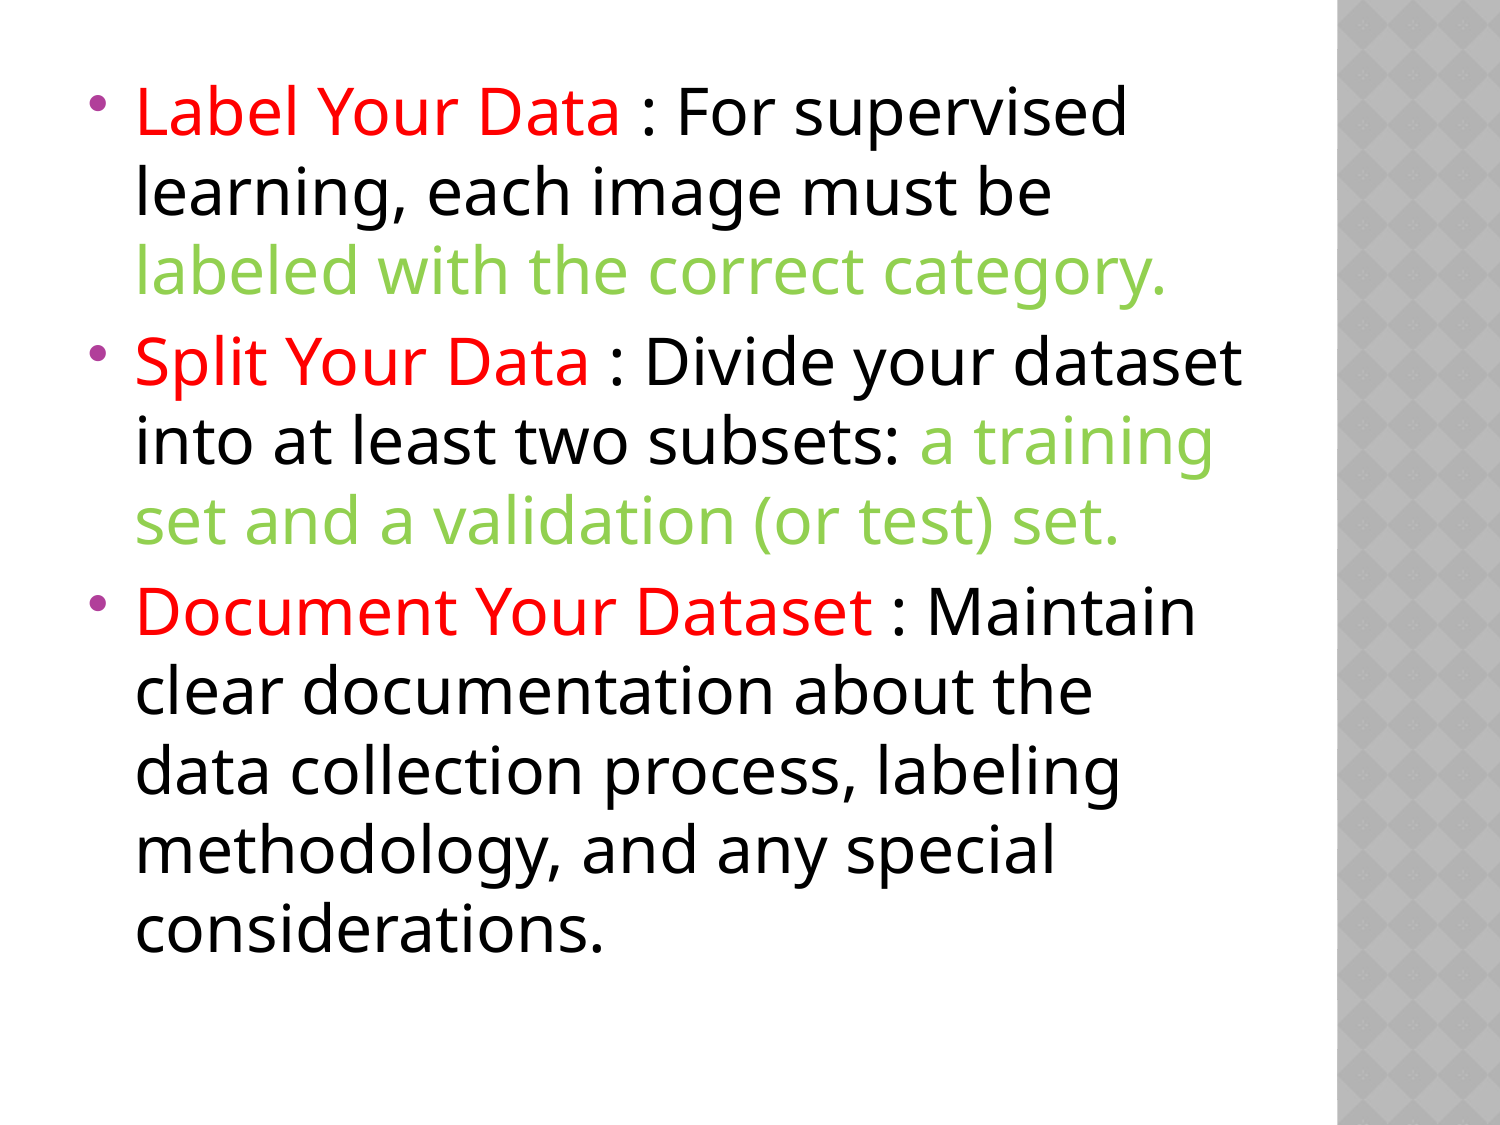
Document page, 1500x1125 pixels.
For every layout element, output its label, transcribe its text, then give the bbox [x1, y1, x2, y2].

list Label Your Data : For supervised learning, each image must be labeled with the correct category. Split Your Data : Divide your dataset into at least two subsets: a training set and a validation (or test) set. Document Your Dataset : Maintain clear documentation about the data collection process, labeling methodology, and any special considerations. [75, 62, 1263, 1059]
